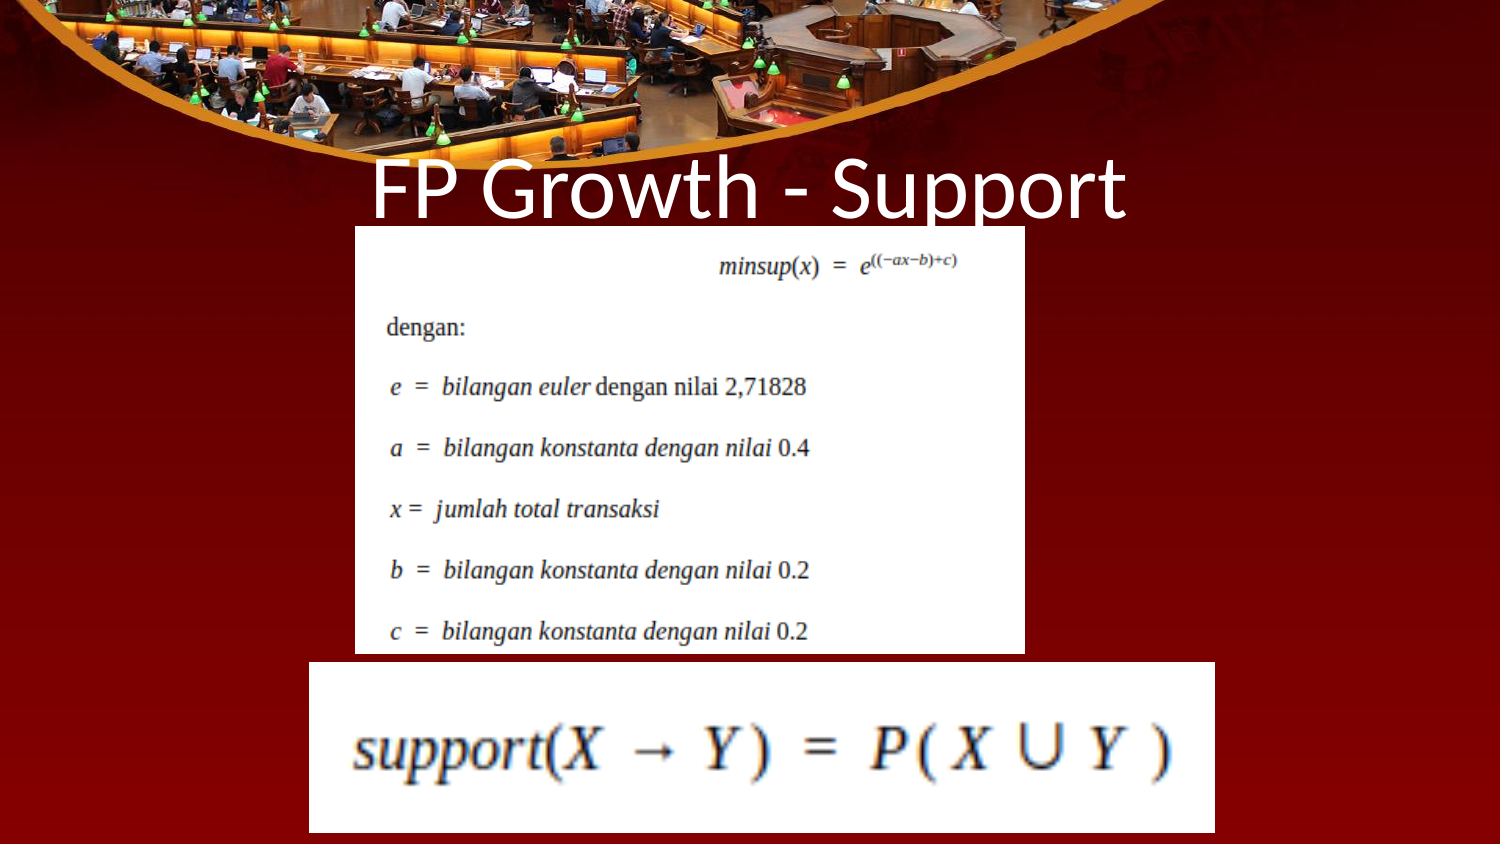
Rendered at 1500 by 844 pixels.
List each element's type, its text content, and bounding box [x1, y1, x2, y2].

picture [0, 0, 1500, 844]
title FP Growth - Support [51, 135, 1449, 230]
